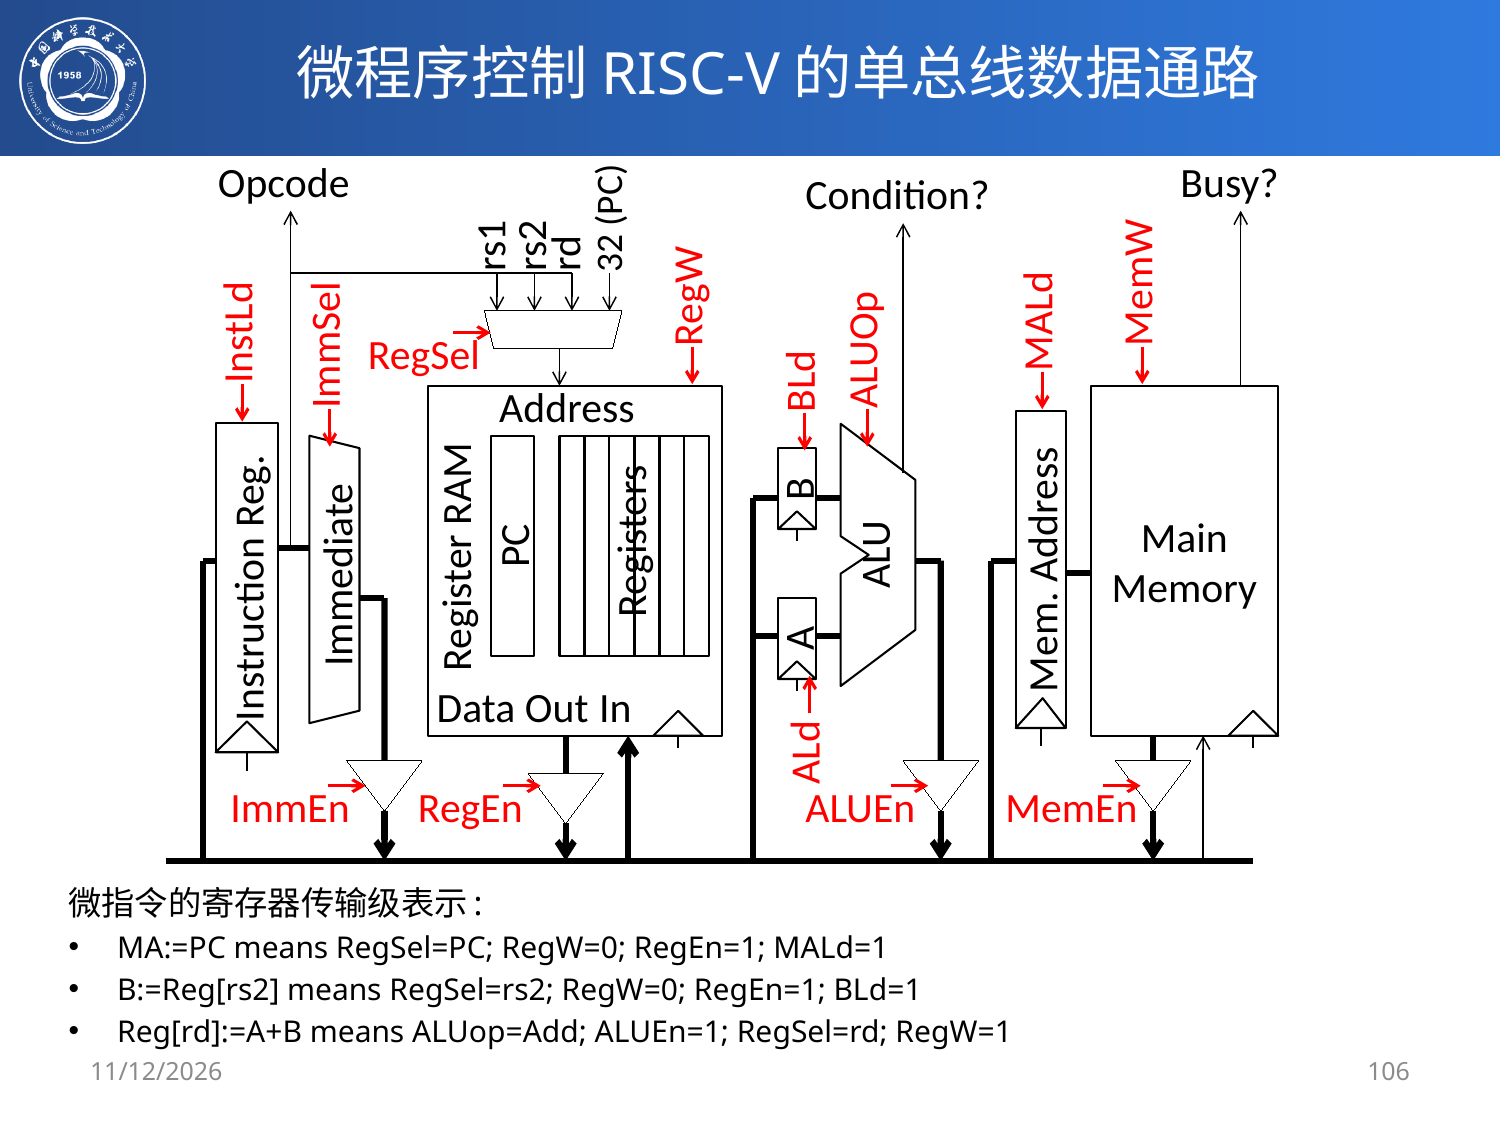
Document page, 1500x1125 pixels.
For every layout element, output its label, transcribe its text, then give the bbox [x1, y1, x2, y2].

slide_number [75, 1057, 425, 1103]
slide_number 106 [1074, 1057, 1425, 1103]
picture [19, 17, 146, 144]
list 微指令的寄存器传输级表示: MA:=PC means RegSel=PC; RegW=0; RegEn=1; MALd=1 B:=Reg[rs2] means RegSel=rs2; RegW=0; RegEn=1; BLd=1 Reg[rd]:=A+B means ALUop=Add; ALUEn=1; RegSel=rd; RegW=1 [53, 874, 1429, 1057]
title 微程序控制RISC-V的单总线数据通路 [103, 21, 1454, 122]
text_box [165, 136, 1392, 862]
